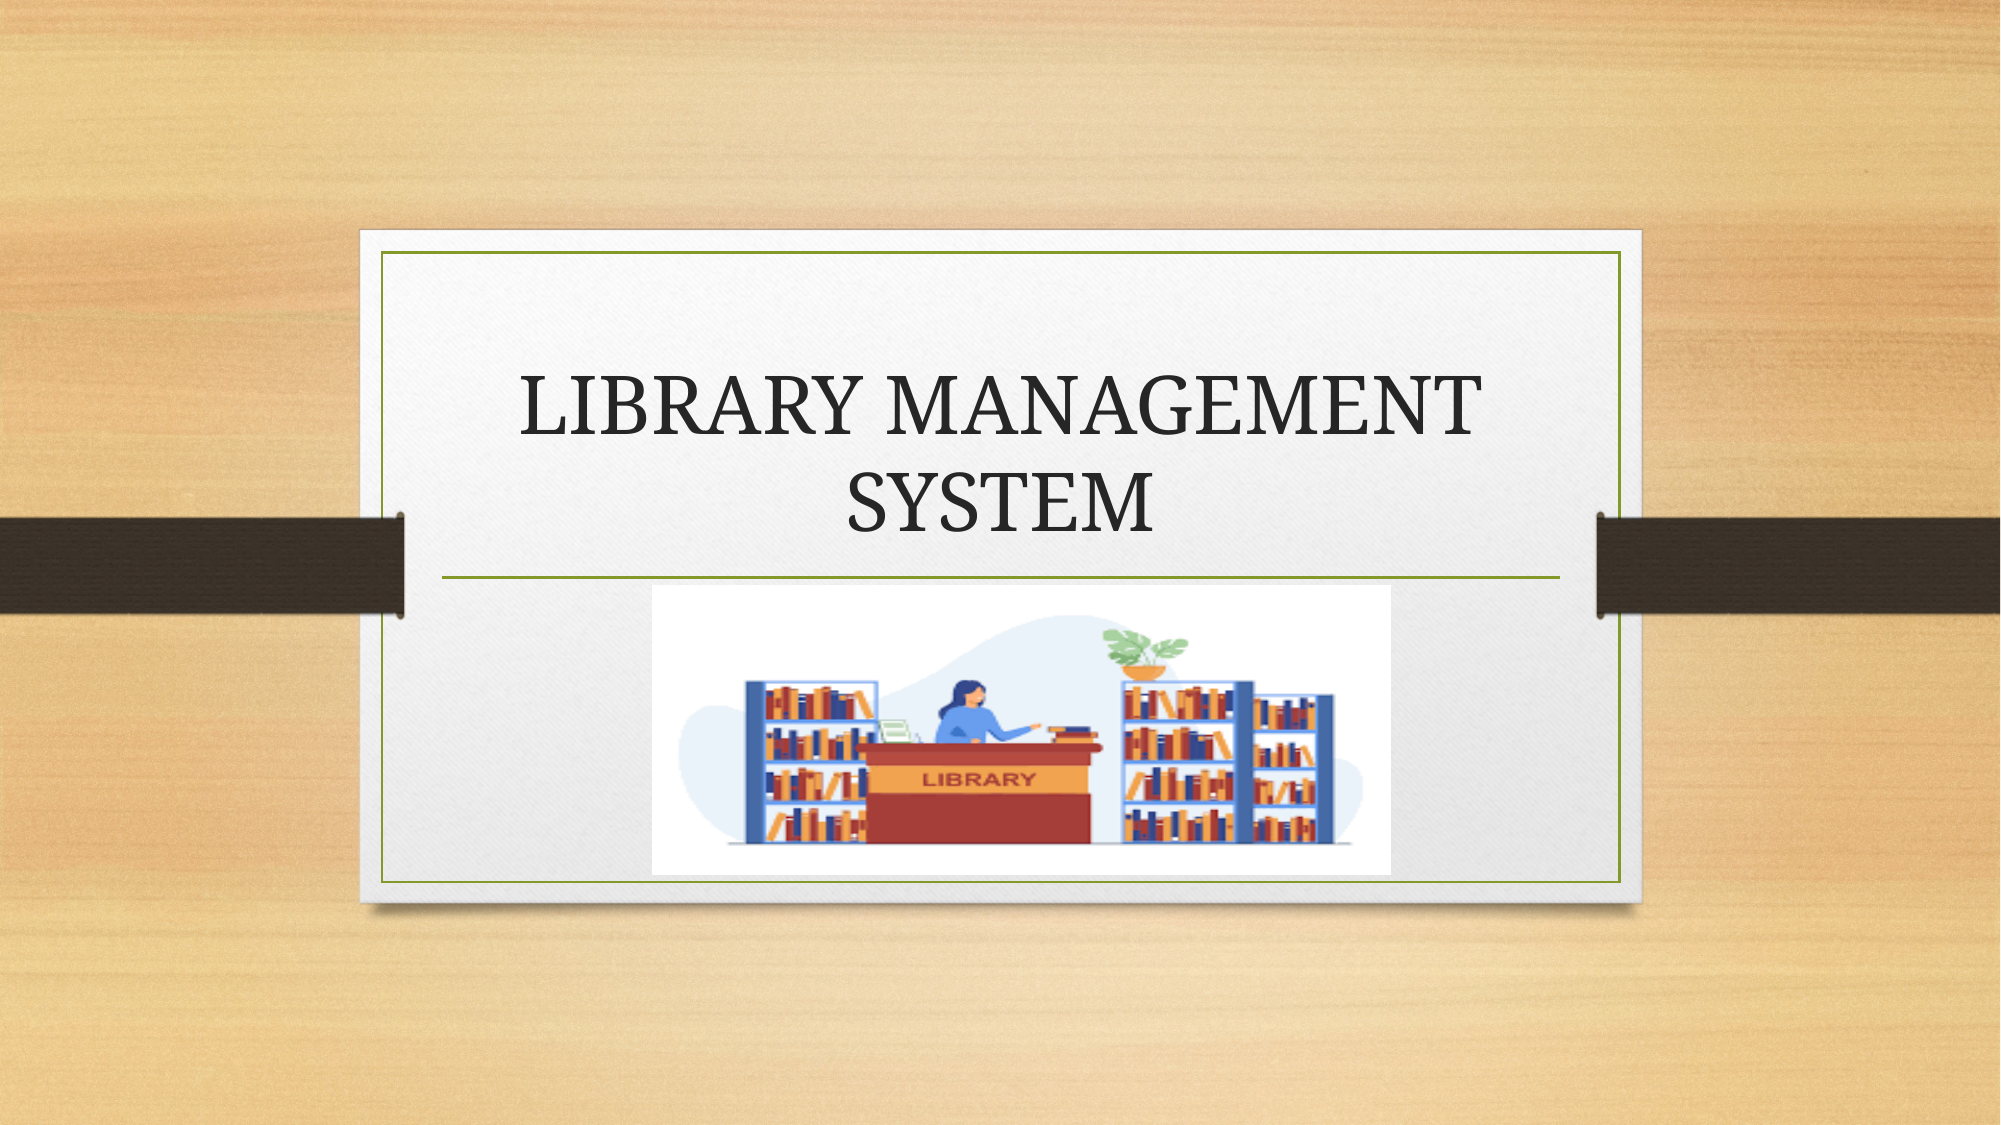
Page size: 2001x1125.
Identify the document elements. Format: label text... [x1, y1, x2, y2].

title LIBRARY MANAGEMENT SYSTEM [441, 306, 1560, 556]
picture [0, 0, 2001, 1125]
